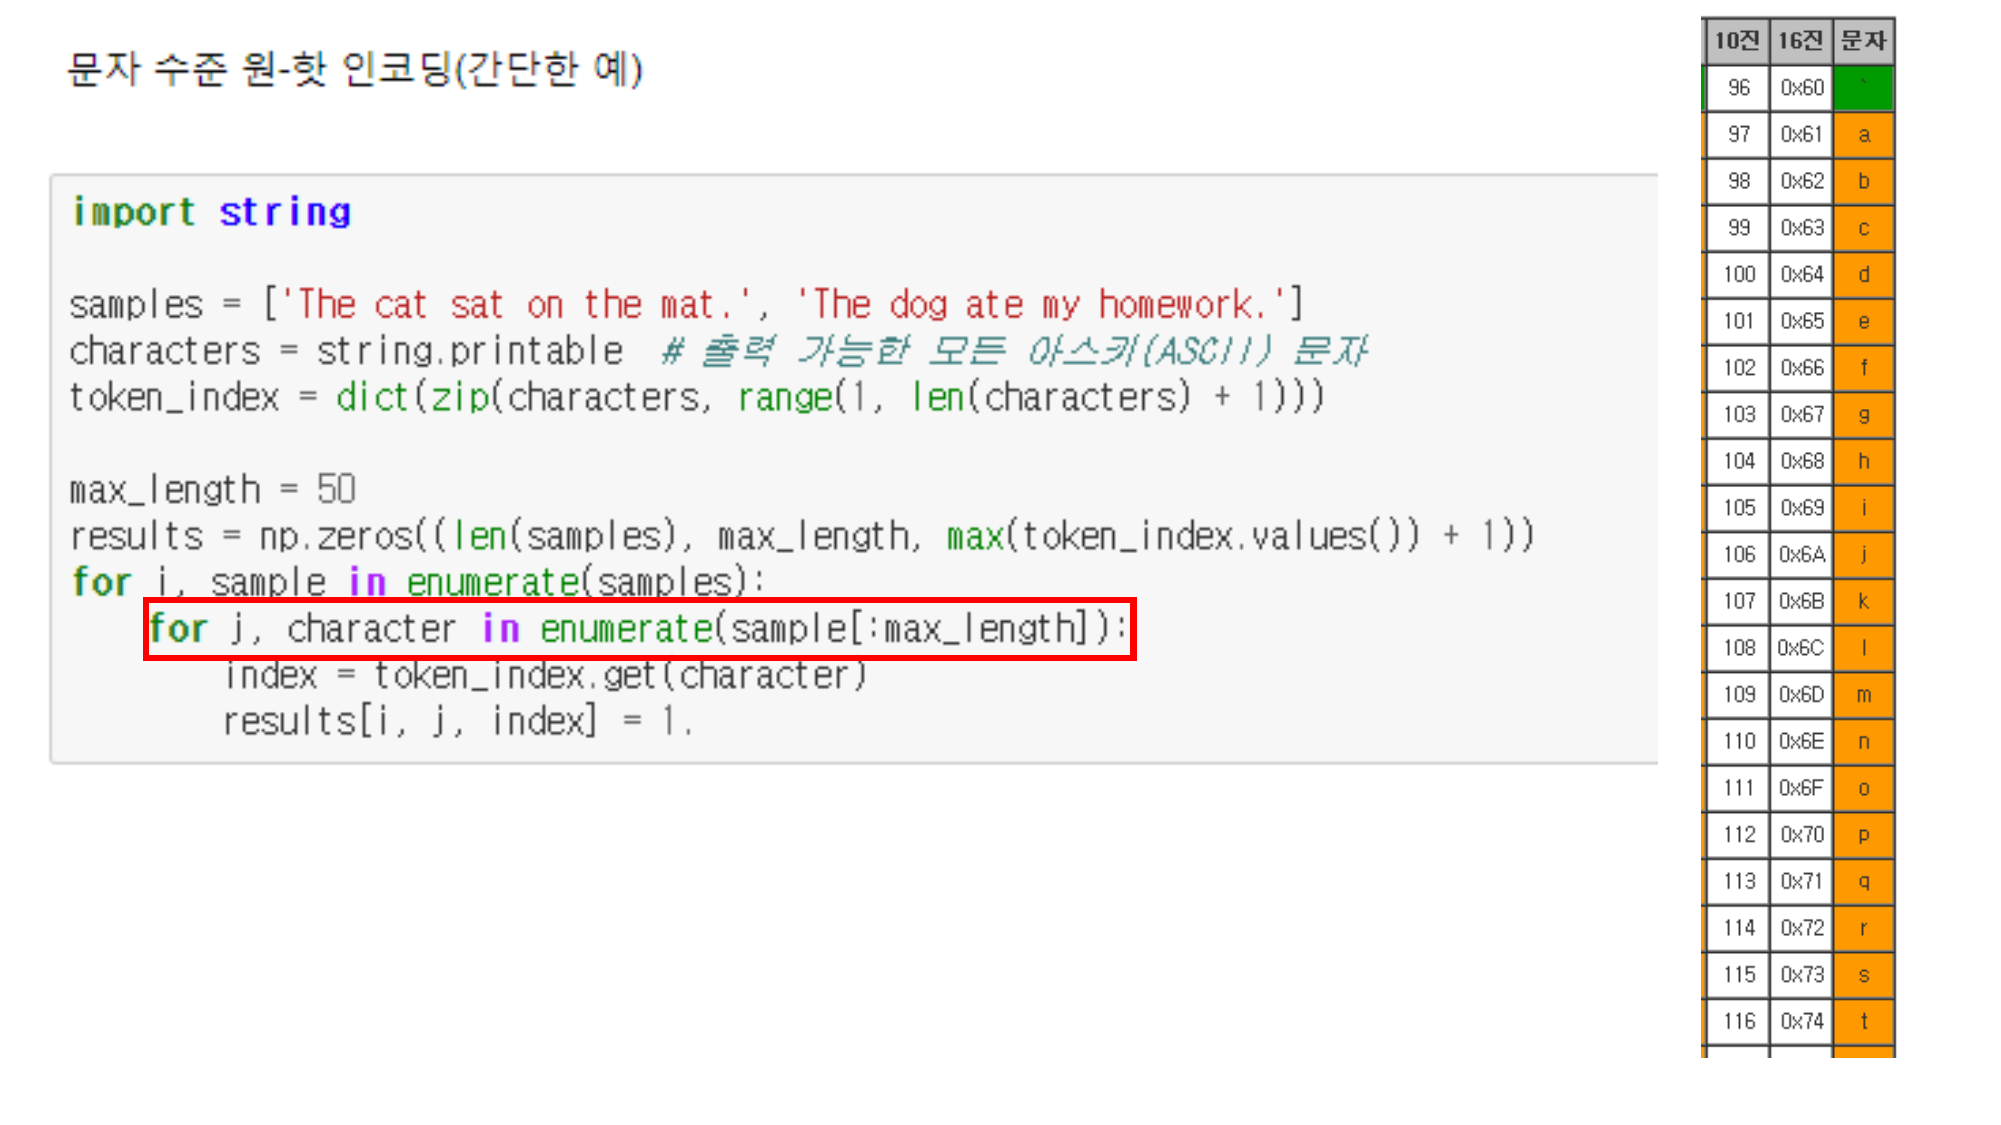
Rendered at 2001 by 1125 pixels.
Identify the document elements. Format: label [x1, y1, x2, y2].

picture [42, 30, 1658, 780]
picture [1701, 13, 1900, 1058]
